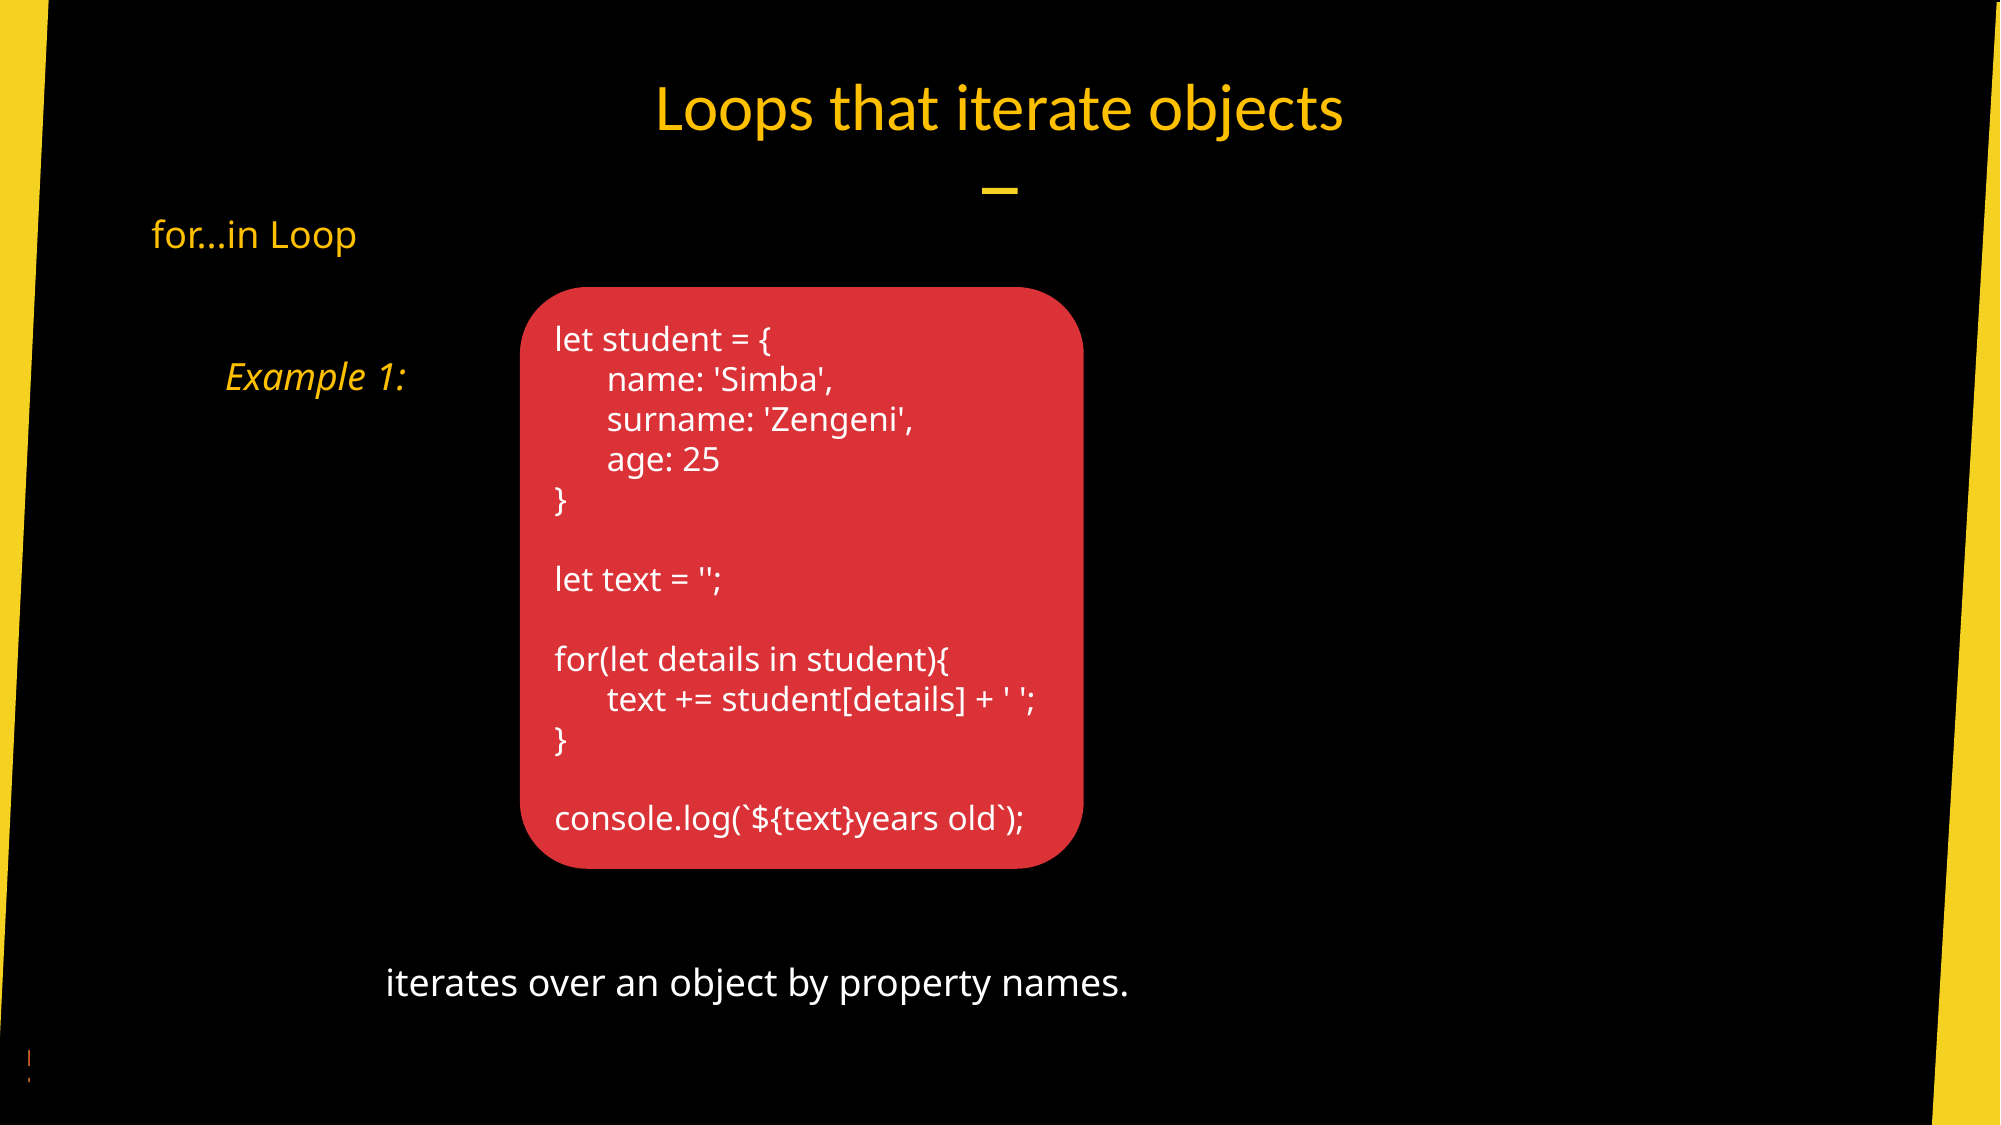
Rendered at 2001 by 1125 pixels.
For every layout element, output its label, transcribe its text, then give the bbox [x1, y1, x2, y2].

text_box for...in Loop [136, 204, 383, 264]
text_box Example 1: [210, 345, 422, 405]
text_box [1930, 0, 2000, 1125]
text_box let student = { name: 'Simba', surname: 'Zengeni', age: 25 } let text = ''; for(let details in student){ text += student[details] + ' '; } console.log(`${text}years old`); [518, 285, 1085, 870]
picture [10, 1042, 124, 1114]
text_box [0, 0, 50, 1058]
text_box iterates over an object by property names. [370, 951, 1145, 1012]
text_box [981, 187, 1019, 195]
text_box Loops that iterate objects [315, 30, 1685, 144]
